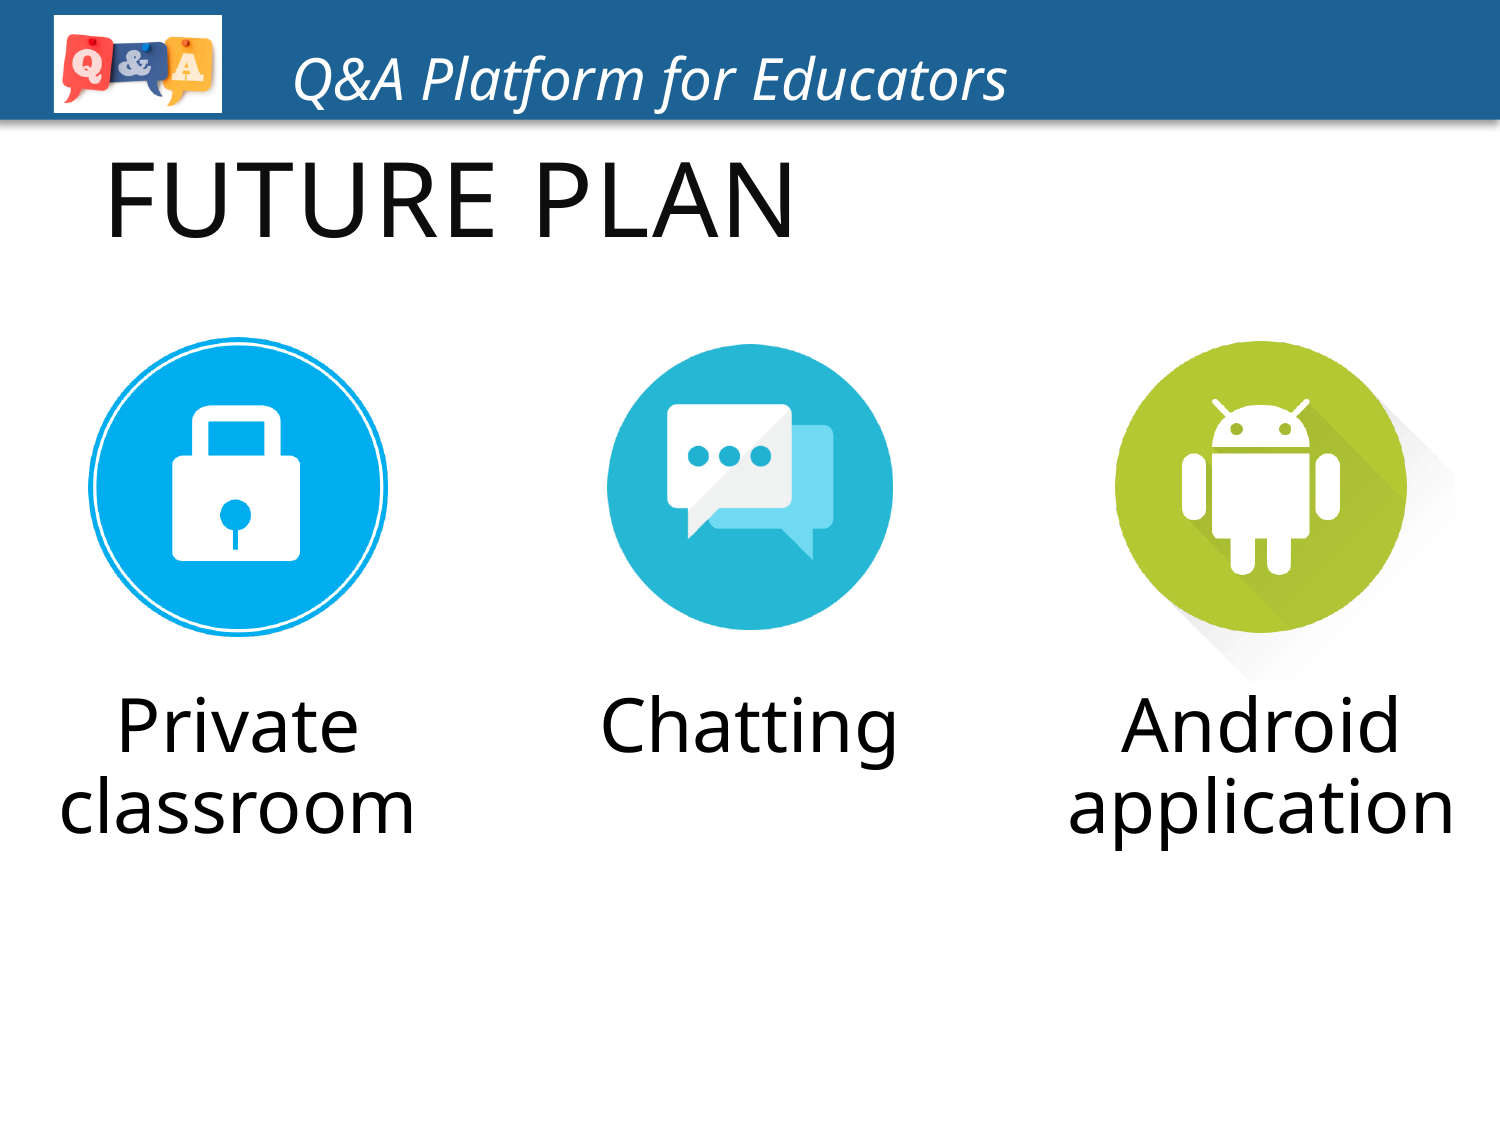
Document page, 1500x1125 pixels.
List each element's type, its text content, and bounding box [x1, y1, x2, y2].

picture [94, 343, 383, 632]
picture [88, 503, 218, 637]
picture [1066, 292, 1455, 682]
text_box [0, 0, 1500, 128]
picture [259, 508, 388, 637]
picture [254, 337, 388, 467]
text_box Android application [1037, 680, 1488, 931]
picture [607, 343, 893, 630]
text_box Private classroom [13, 680, 464, 931]
text_box Chatting [524, 680, 975, 931]
picture [88, 337, 223, 472]
text_box Future plan [87, 149, 1284, 280]
